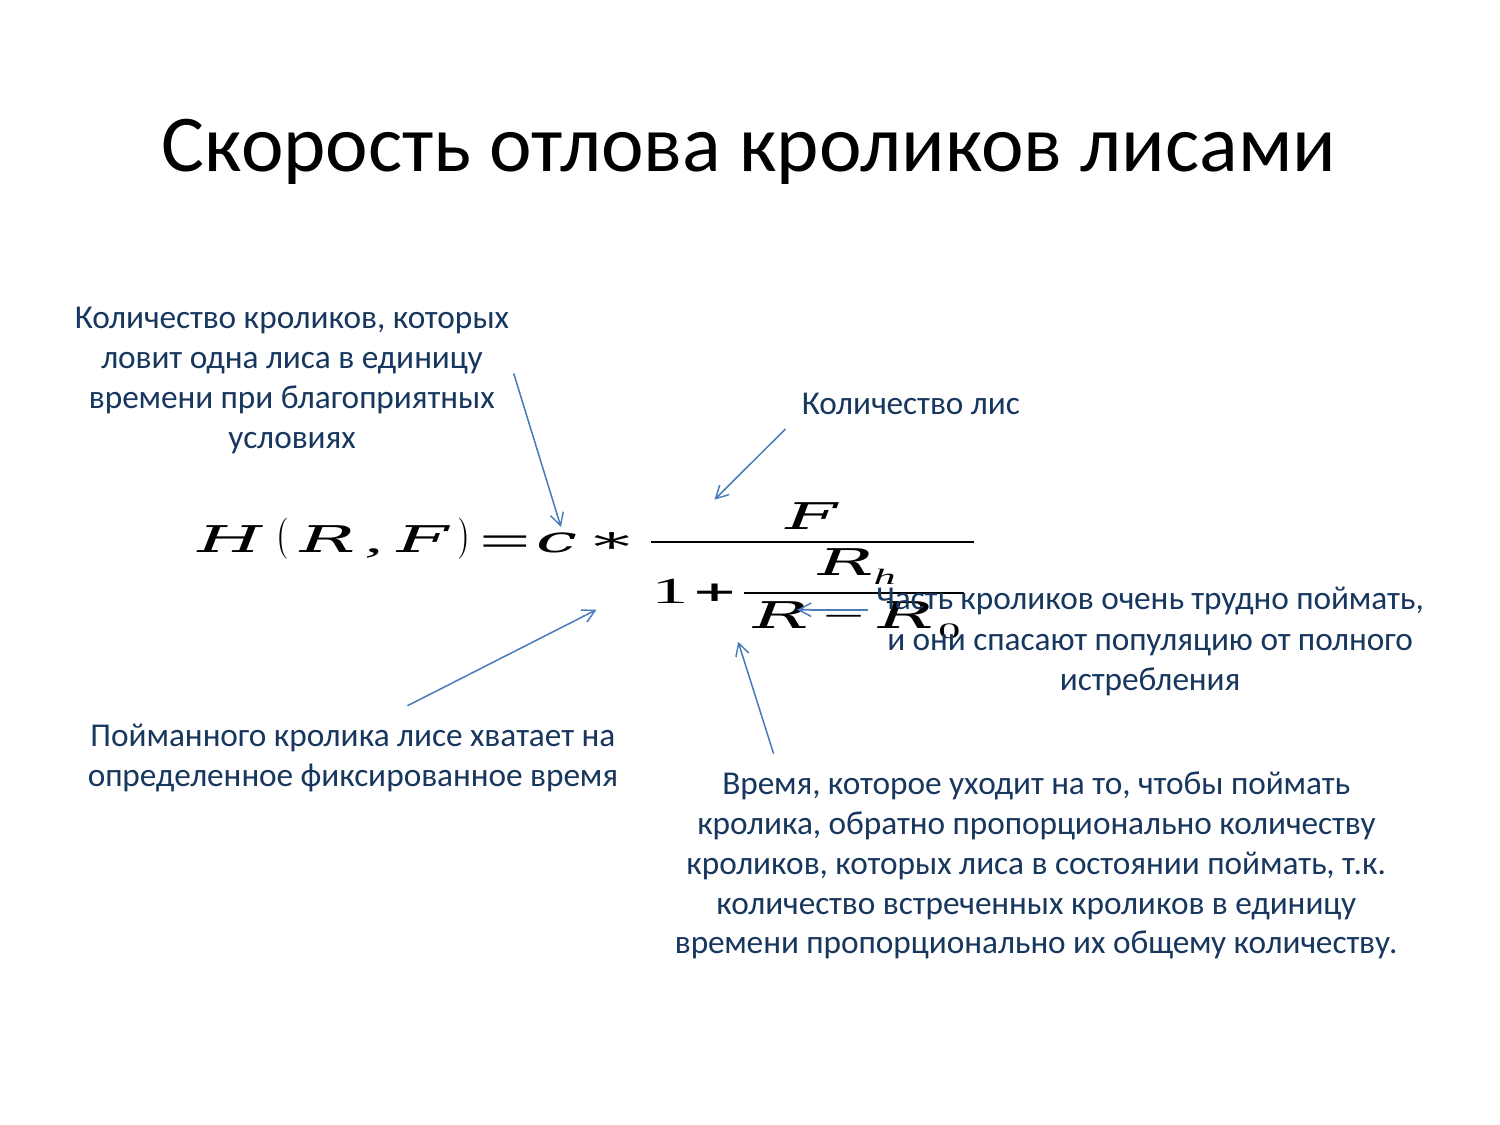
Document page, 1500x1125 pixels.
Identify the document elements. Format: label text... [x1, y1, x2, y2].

text_box Пойманного кролика лисе хватает на определенное фиксированное время [52, 705, 655, 801]
text_box Часть кроликов очень трудно поймать, и они спасают популяцию от полного истребления [856, 569, 1445, 704]
text_box Количество лис [787, 373, 1036, 429]
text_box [737, 641, 774, 754]
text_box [714, 428, 786, 500]
title Скорость отлова кроликов лисами [75, 45, 1425, 233]
text_box Количество кроликов, которых ловит одна лиса в единицу времени при благоприятных условиях [47, 287, 538, 462]
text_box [513, 373, 562, 528]
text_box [407, 609, 597, 706]
text_box Время, которое уходит на то, чтобы поймать кролика, обратно пропорционально количеству кроликов, которых лиса в состоянии поймать, т.к. количество встреченных кроликов в единицу времени пропорционально их общему количеству. [654, 753, 1420, 968]
